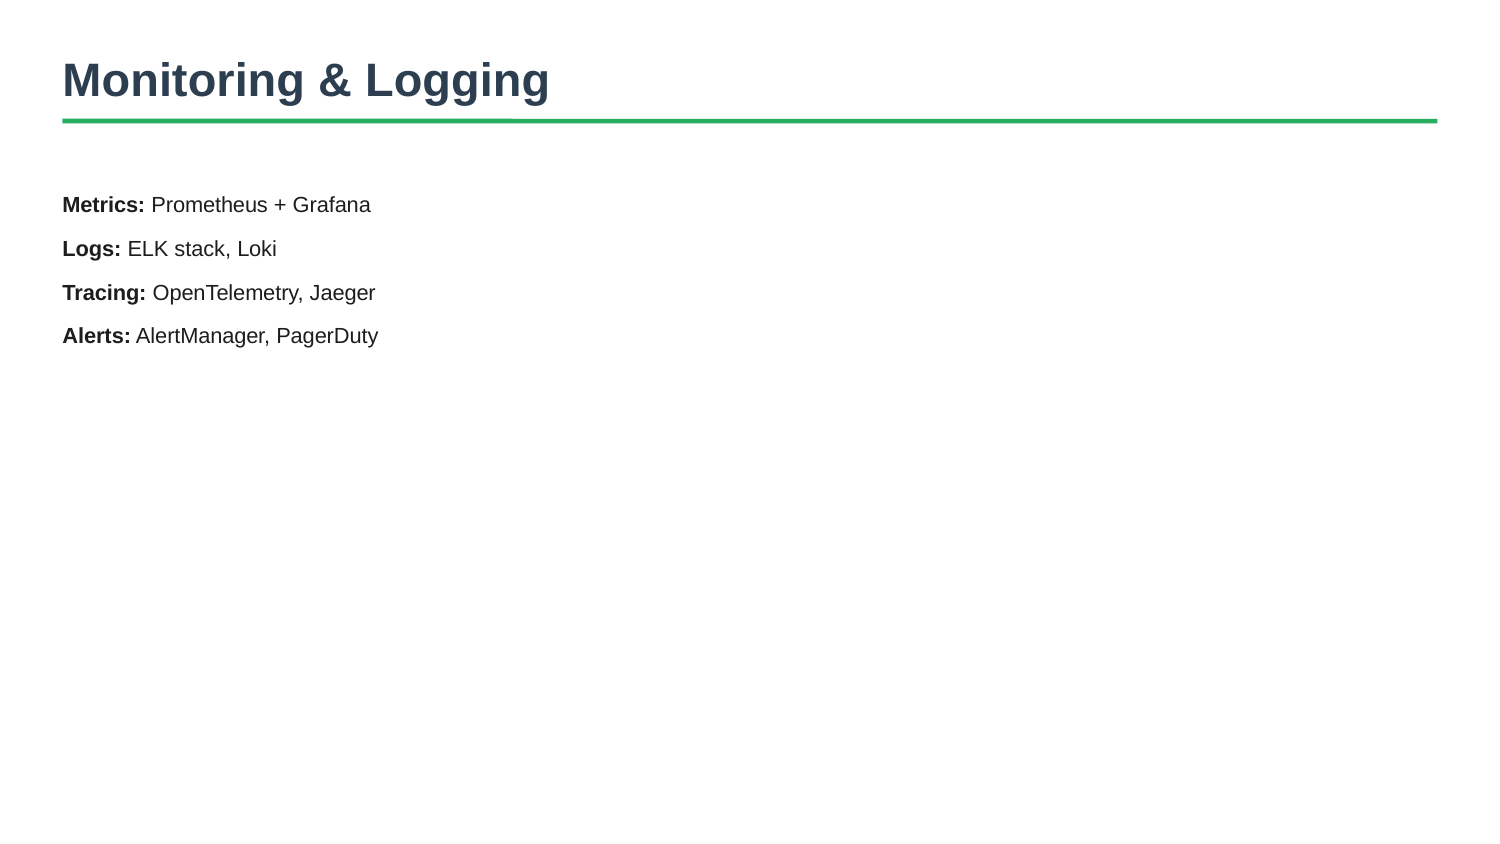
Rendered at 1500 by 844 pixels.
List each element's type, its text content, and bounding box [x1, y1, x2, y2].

text_box Metrics: Prometheus + Grafana [62, 185, 1465, 218]
text_box Alerts: AlertManager, PagerDuty [62, 317, 1465, 349]
text_box Logs: ELK stack, Loki [62, 229, 1465, 261]
text_box Monitoring & Logging [62, 50, 766, 107]
text_box Tracing: OpenTelemetry, Jaeger [62, 273, 1465, 305]
